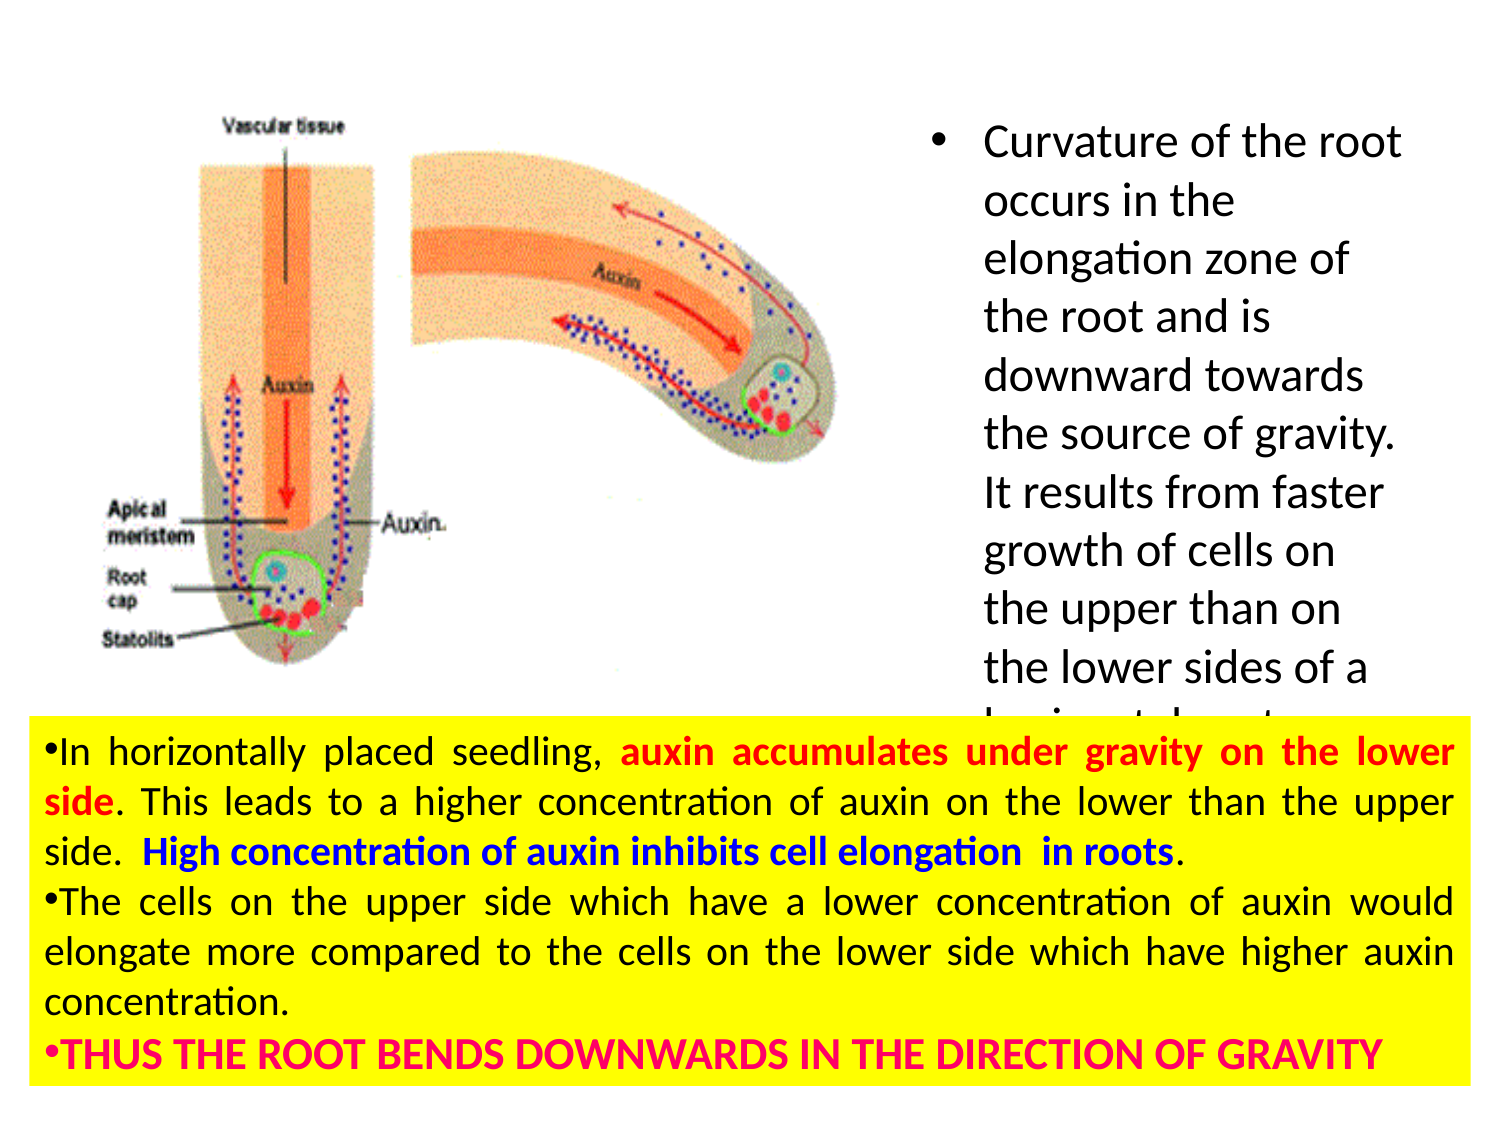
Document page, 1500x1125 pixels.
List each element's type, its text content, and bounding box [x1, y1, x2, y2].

text_box In horizontally placed seedling, auxin accumulates under gravity on the lower side. This leads to a higher concentration of auxin on the lower than the upper side. High concentration of auxin inhibits cell elongation in roots. The cells on the upper side which have a lower concentration of auxin would elongate more compared to the cells on the lower side which have higher auxin concentration. THUS THE ROOT BENDS DOWNWARDS IN THE DIRECTION OF GRAVITY [29, 716, 1471, 1086]
picture [76, 101, 869, 681]
list Curvature of the root occurs in the elongation zone of the root and is downward towards the source of gravity. It results from faster growth of cells on the upper than on the lower sides of a horizontal root. [915, 101, 1425, 716]
